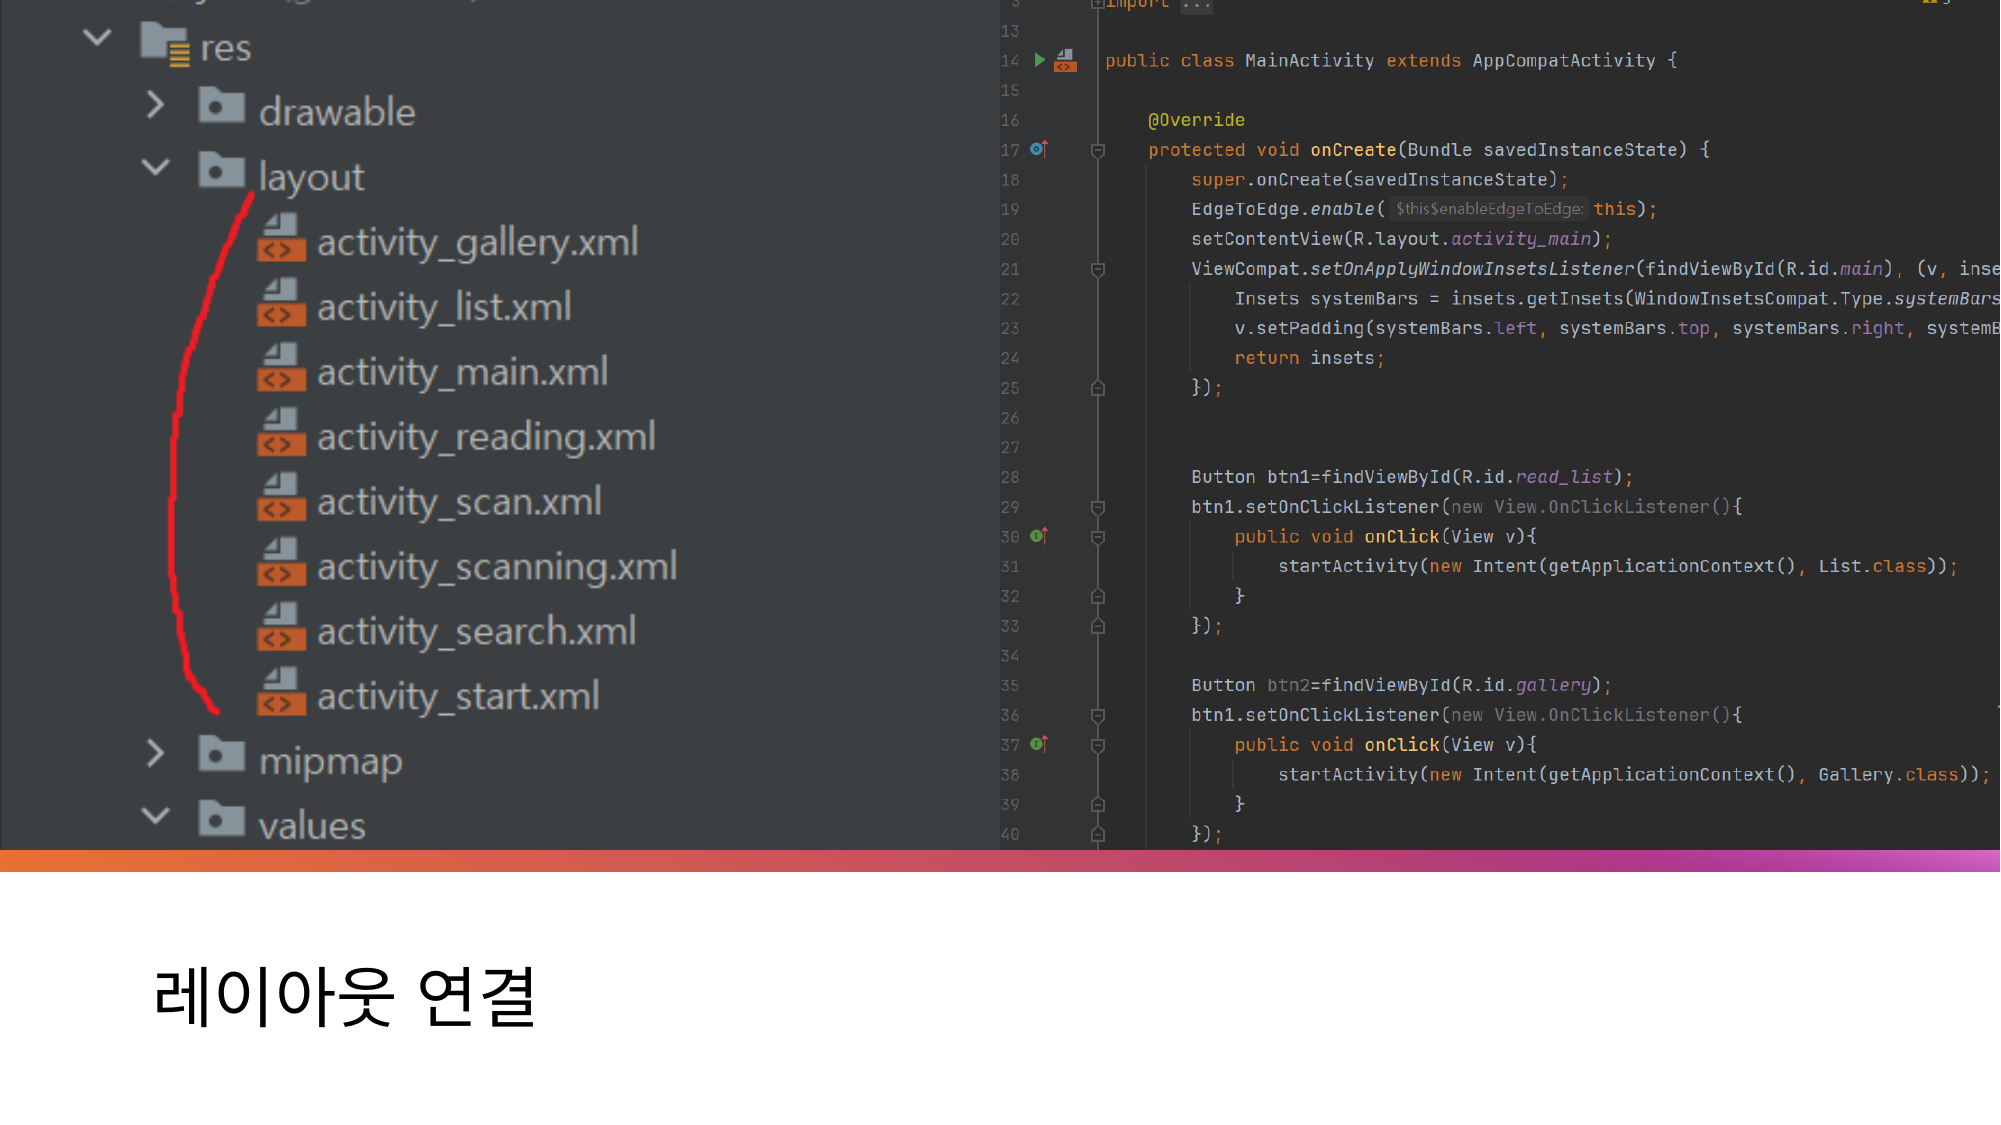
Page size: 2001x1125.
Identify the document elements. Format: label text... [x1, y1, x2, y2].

title 레이아웃 연결 [137, 935, 1296, 1068]
picture [1001, 0, 2000, 850]
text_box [0, 850, 2000, 872]
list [0, 0, 1001, 850]
